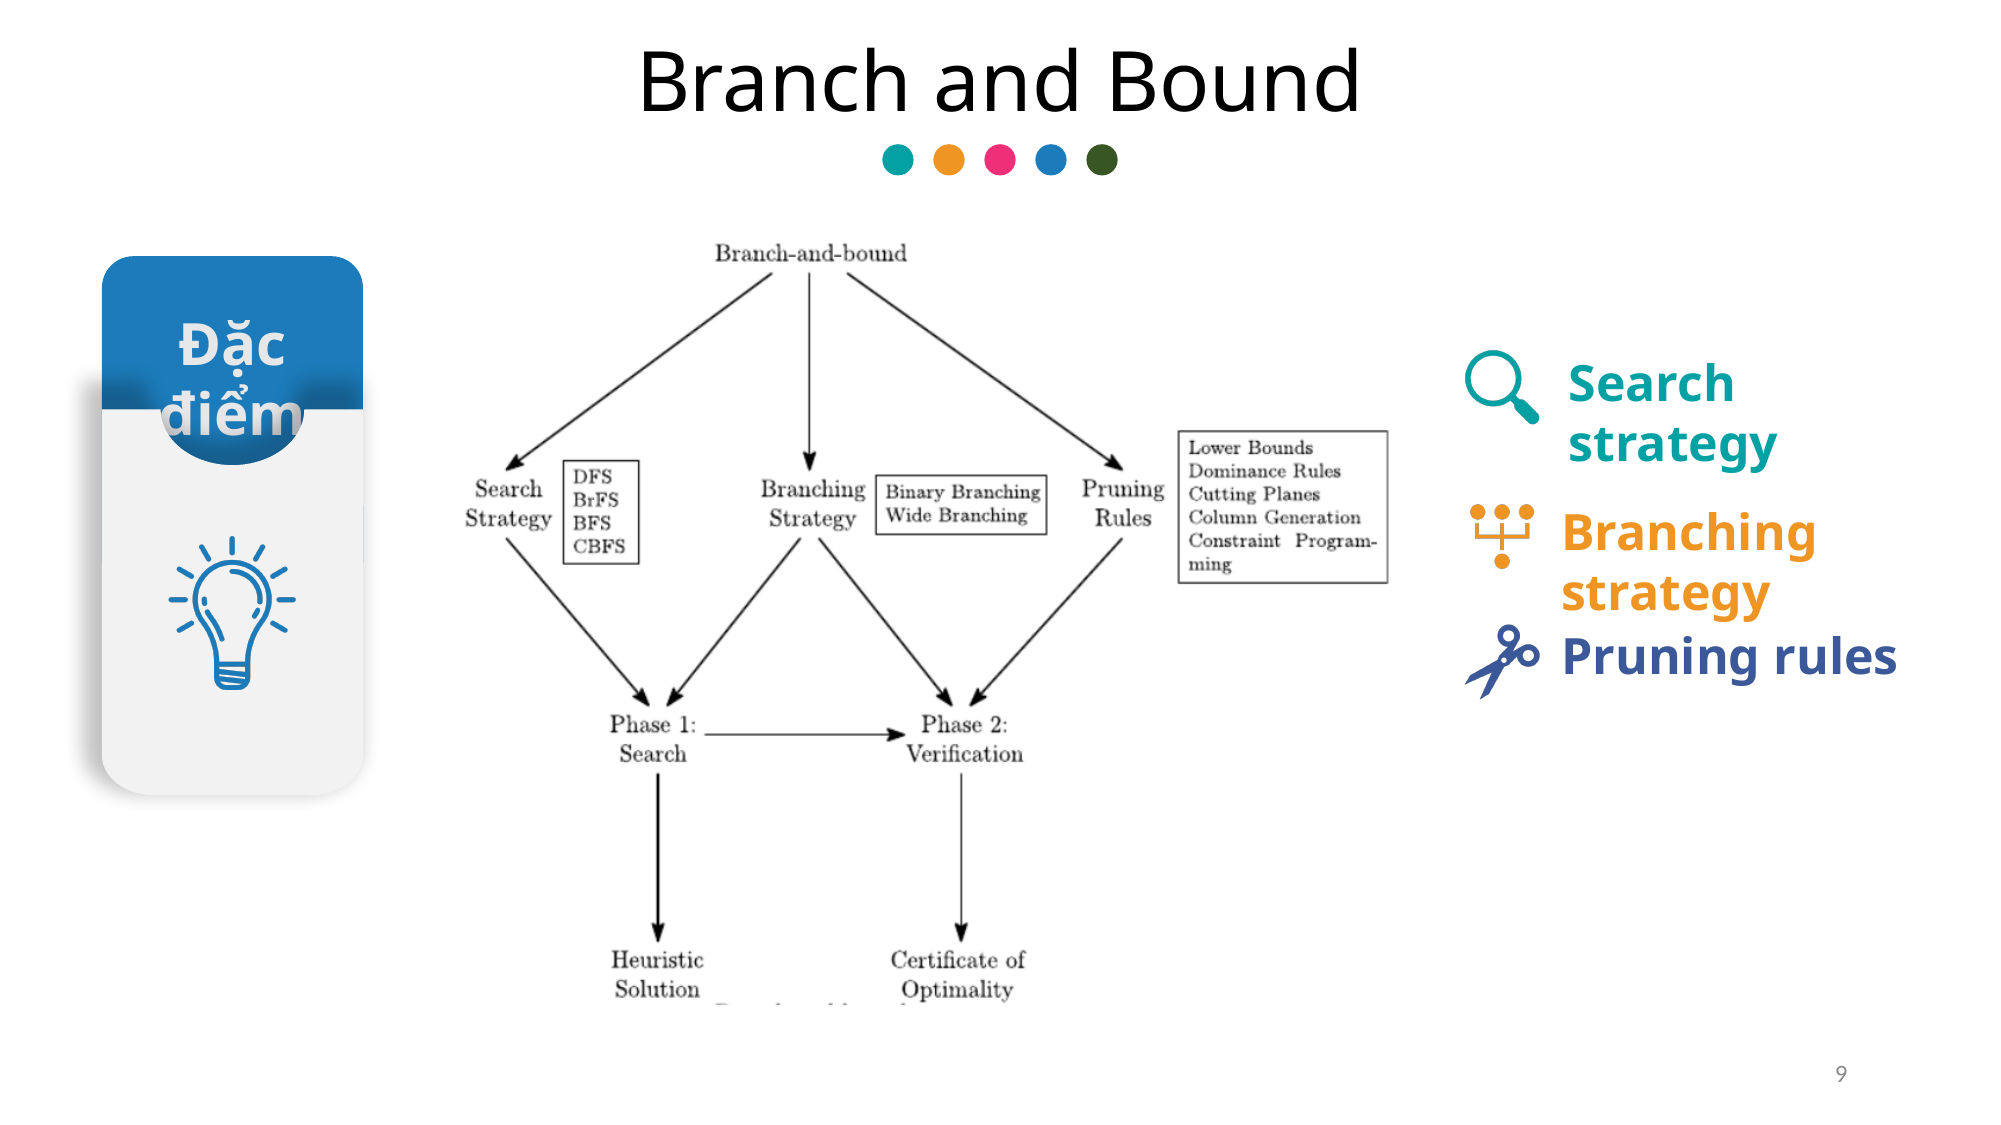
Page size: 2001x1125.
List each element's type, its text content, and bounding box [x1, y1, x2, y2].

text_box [882, 144, 1118, 176]
text_box [100, 563, 339, 797]
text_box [1456, 342, 1982, 707]
slide_number 9 [1412, 1042, 1863, 1103]
picture [339, 216, 1559, 1010]
text_box Branch and Bound [402, 20, 1597, 136]
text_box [84, 256, 381, 563]
picture [155, 536, 309, 690]
